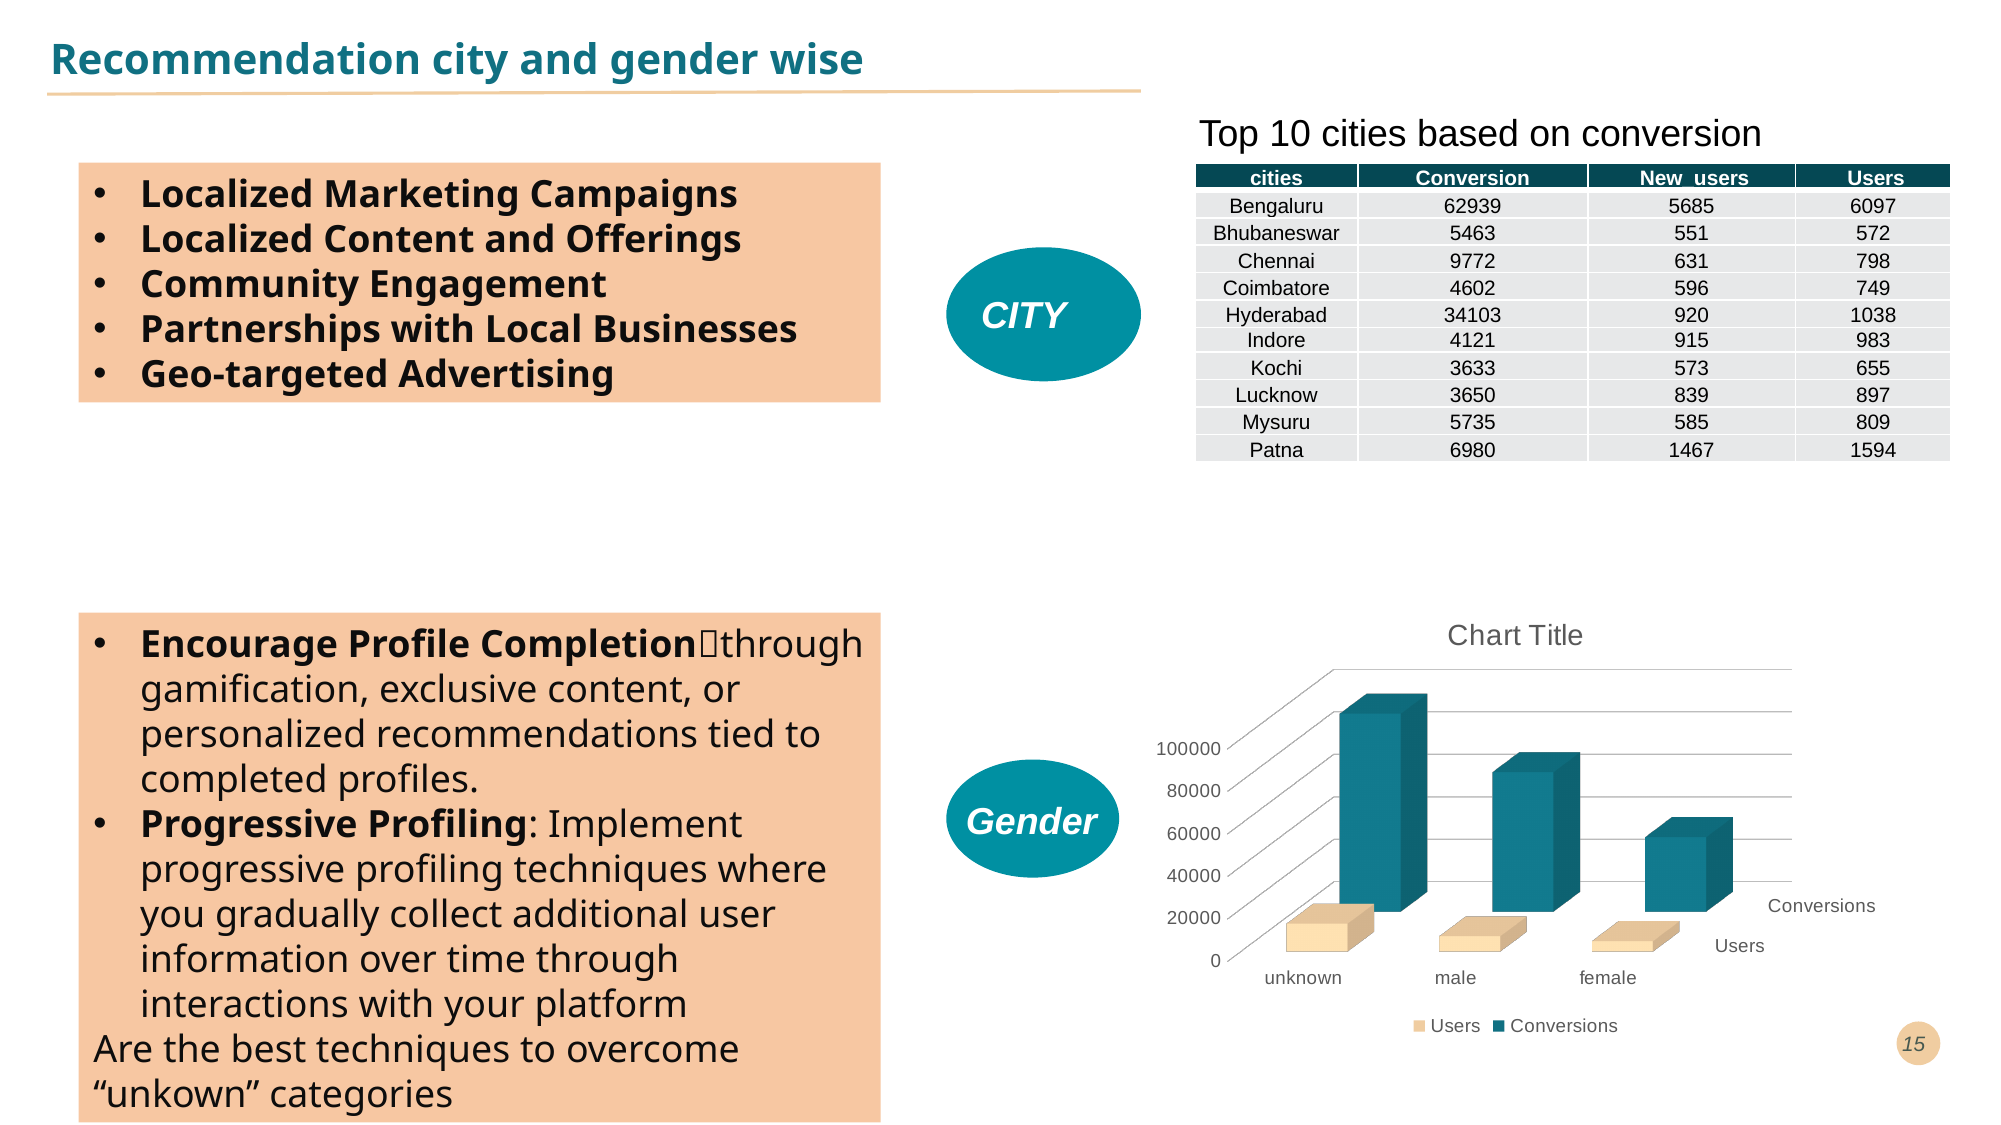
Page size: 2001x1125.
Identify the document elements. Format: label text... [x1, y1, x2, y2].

text_box [958, 850, 1108, 879]
table_cell 915 [1589, 328, 1795, 351]
table_cell 572 [1796, 219, 1950, 244]
text_box Encourage Profile Completionthrough gamification, exclusive content, or personalized recommendations tied to completed profiles. Progressive Profiling: Implement progressive profiling techniques where you gradually collect additional user information over time through interactions with your platform Are the best techniques to overcome “unkown” categories [78, 612, 881, 1123]
table_cell 3633 [1359, 353, 1587, 379]
table_cell 6097 [1796, 193, 1950, 217]
table_cell 551 [1589, 219, 1795, 244]
table_cell Patna [1196, 435, 1357, 461]
text_box [955, 246, 1143, 383]
table_cell 839 [1589, 380, 1795, 406]
title Recommendation city and gender wise [35, 30, 1512, 91]
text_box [47, 90, 1141, 95]
table_header New_users [1589, 164, 1795, 187]
table_cell 798 [1796, 246, 1950, 272]
slide_number 15 [1881, 1012, 1940, 1073]
table_cell 897 [1796, 380, 1950, 406]
table_cell 4121 [1359, 328, 1587, 351]
table_cell Kochi [1196, 353, 1357, 379]
text_box Localized Marketing Campaigns Localized Content and Offerings Community Engagement Partnerships with Local Businesses Geo-targeted Advertising [78, 162, 881, 403]
table_cell 5463 [1359, 219, 1587, 244]
table_cell Hyderabad [1196, 301, 1357, 327]
text_box CITY [946, 283, 1102, 344]
table_cell 1467 [1589, 435, 1795, 461]
table_cell 585 [1589, 408, 1795, 434]
text_box [945, 797, 951, 840]
table_cell 631 [1589, 246, 1795, 272]
text_box Gender [951, 789, 1140, 850]
table_cell 34103 [1359, 301, 1587, 327]
table_cell Chennai [1196, 246, 1357, 272]
text_box [956, 758, 1109, 789]
table_cell Coimbatore [1196, 273, 1357, 299]
table_header Users [1796, 164, 1950, 187]
table_header cities [1196, 164, 1357, 187]
table_cell Indore [1196, 328, 1357, 351]
table_cell 6980 [1359, 435, 1587, 461]
table_cell 749 [1796, 273, 1950, 299]
table_cell 5735 [1359, 408, 1587, 434]
table_cell 573 [1589, 353, 1795, 379]
table_cell 5685 [1589, 193, 1795, 217]
table_cell Mysuru [1196, 408, 1357, 434]
table_cell 4602 [1359, 273, 1587, 299]
table_cell 62939 [1359, 193, 1587, 217]
text_box Top 10 cities based on conversion [1184, 102, 1829, 162]
table_cell Lucknow [1196, 380, 1357, 406]
table_cell 1594 [1796, 435, 1950, 461]
table_cell 3650 [1359, 380, 1587, 406]
table_header Conversion [1359, 164, 1587, 187]
chart [1140, 592, 1891, 1043]
table_cell 809 [1796, 408, 1950, 434]
table_cell 920 [1589, 301, 1795, 327]
table_cell Bengaluru [1196, 193, 1357, 217]
table_cell Bhubaneswar [1196, 219, 1357, 244]
table_cell 596 [1589, 273, 1795, 299]
table_cell 655 [1796, 353, 1950, 379]
table_cell 9772 [1359, 246, 1587, 272]
table_cell 983 [1796, 328, 1950, 351]
table_cell 1038 [1796, 301, 1950, 327]
